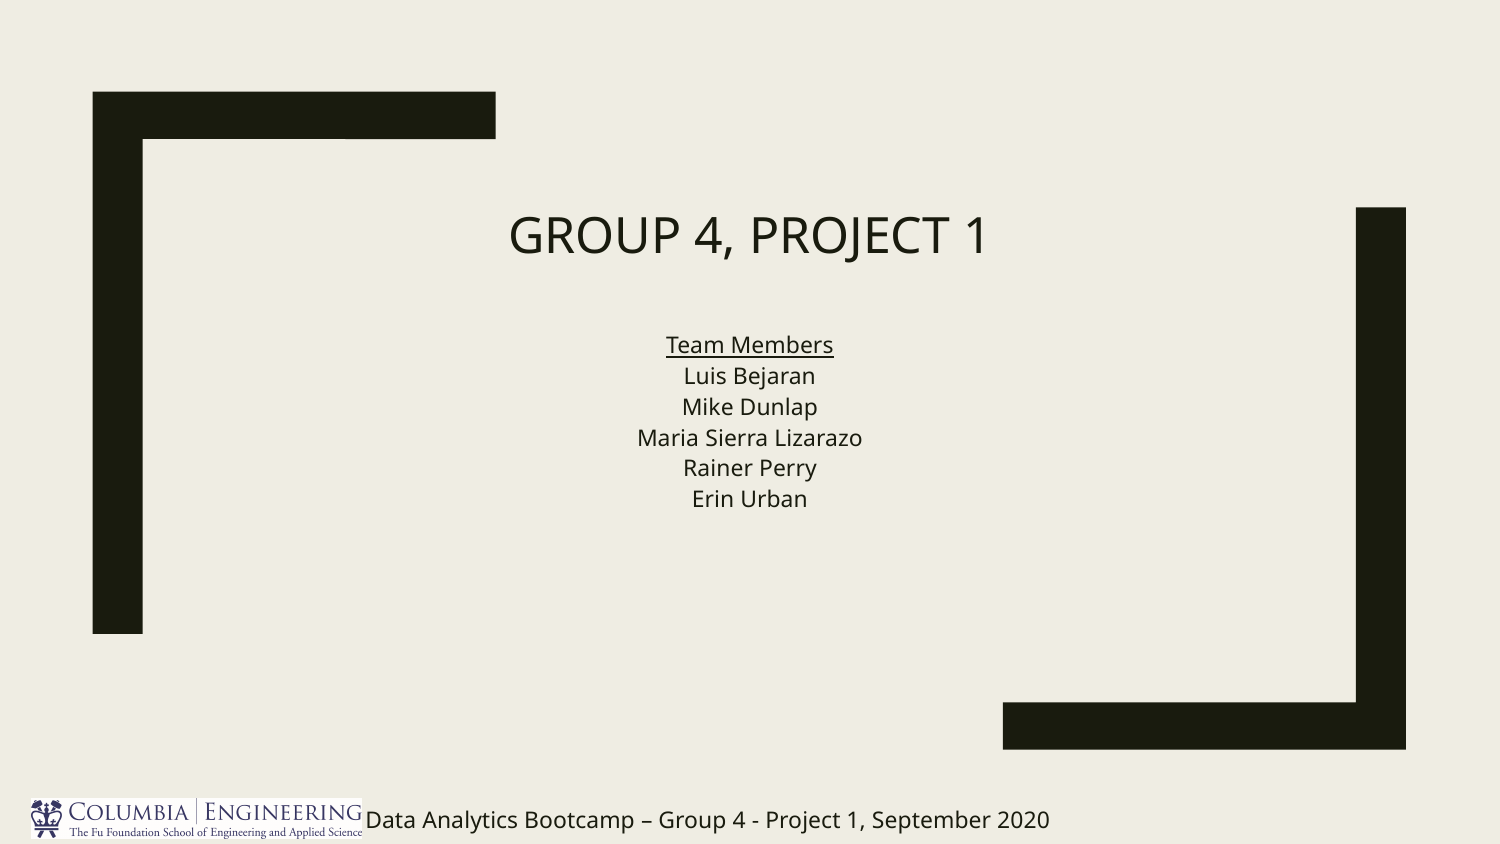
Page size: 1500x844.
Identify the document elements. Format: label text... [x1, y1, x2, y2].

picture [31, 798, 276, 839]
subtitle Team Members Luis Bejaran Mike Dunlap Maria Sierra Lizarazo Rainer Perry Erin Urban [329, 322, 1171, 661]
footer Data Analytics Bootcamp – Group 4 - Project 1, September 2020 [276, 793, 1141, 844]
title GROUP 4, PROJECT 1 [329, 220, 1171, 270]
